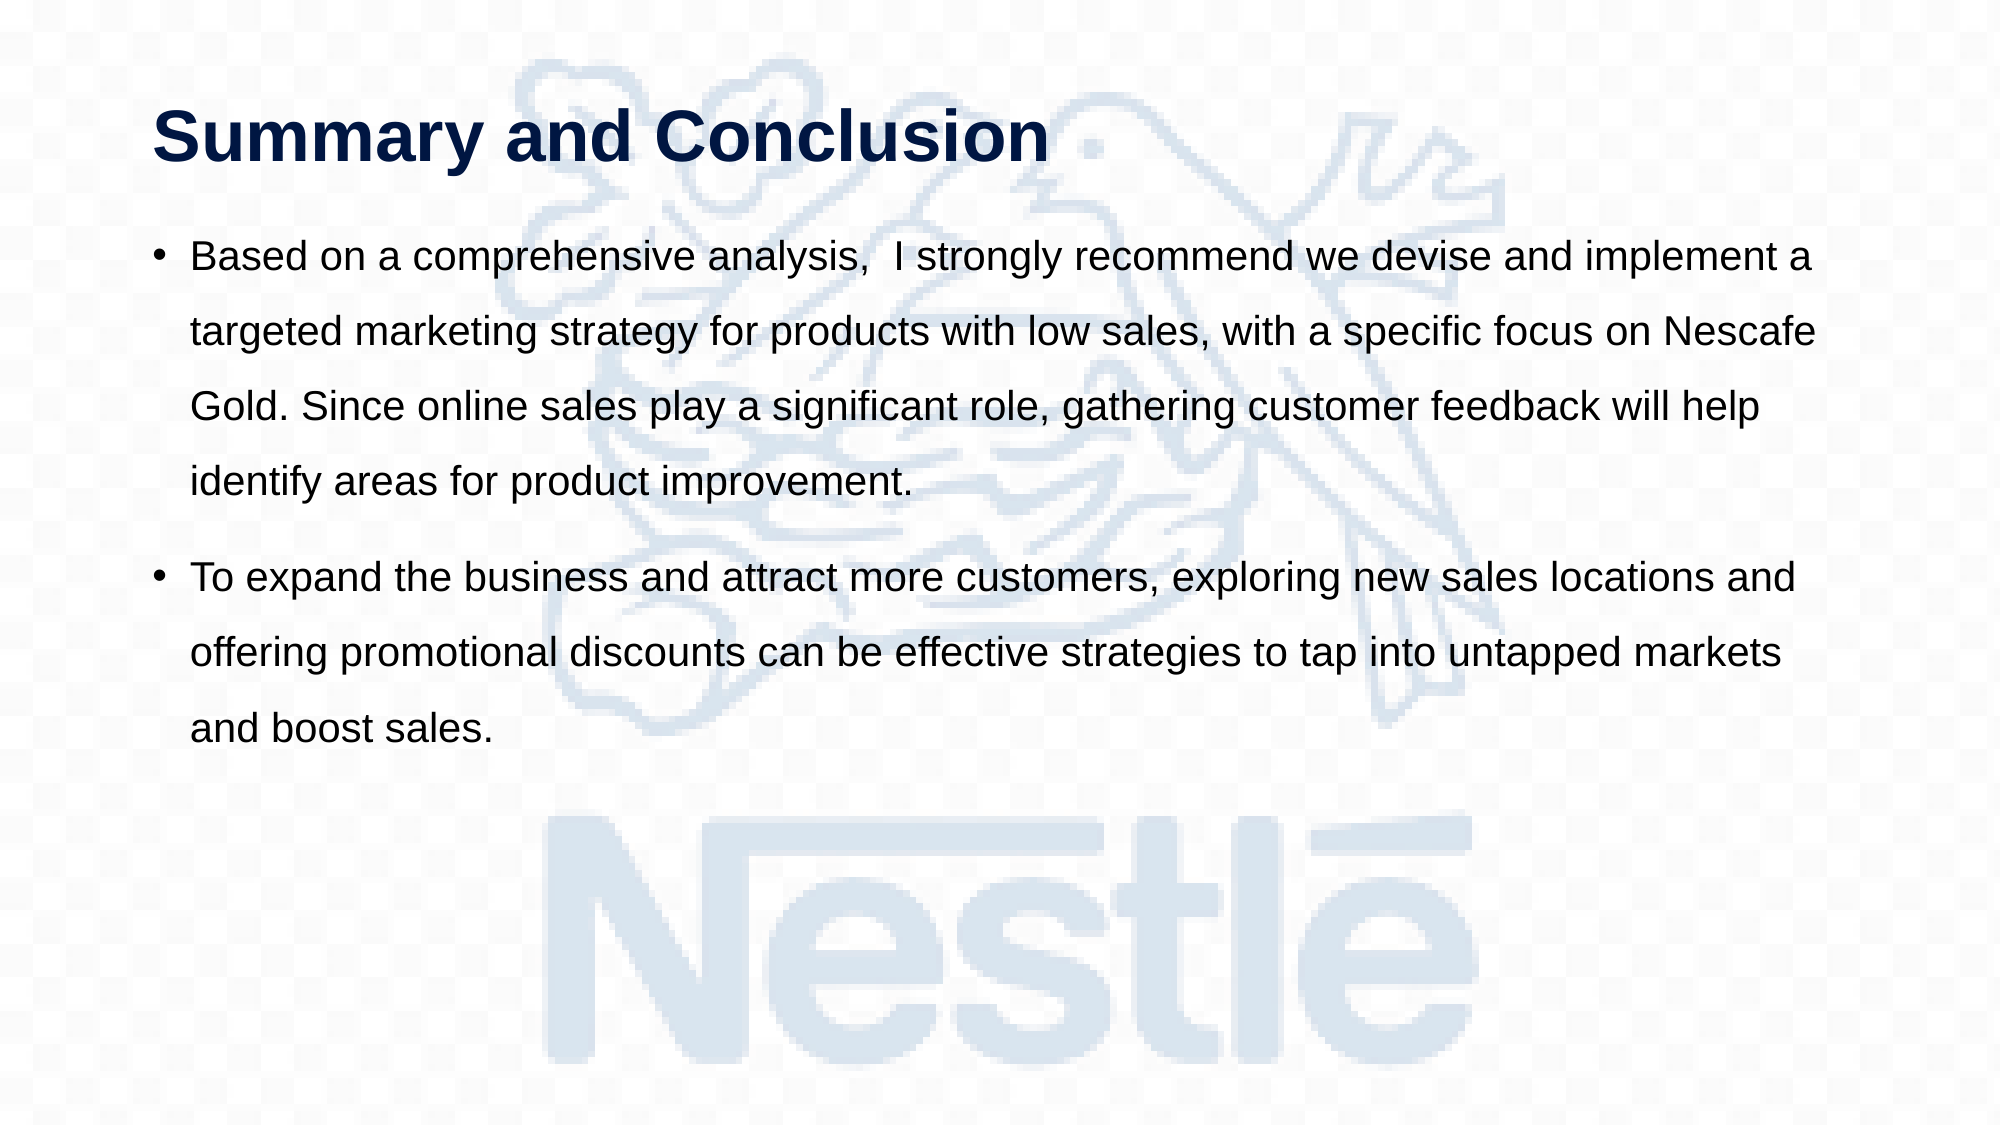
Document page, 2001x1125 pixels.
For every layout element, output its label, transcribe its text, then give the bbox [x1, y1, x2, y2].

title Summary and Conclusion [137, 59, 1863, 196]
list Based on a comprehensive analysis, I strongly recommend we devise and implement a targeted marketing strategy for products with low sales, with a specific focus on Nescafe Gold. Since online sales play a significant role, gathering customer feedback will help identify areas for product improvement. To expand the business and attract more customers, exploring new sales locations and offering promotional discounts can be effective strategies to tap into untapped markets and boost sales. [137, 196, 1863, 1066]
